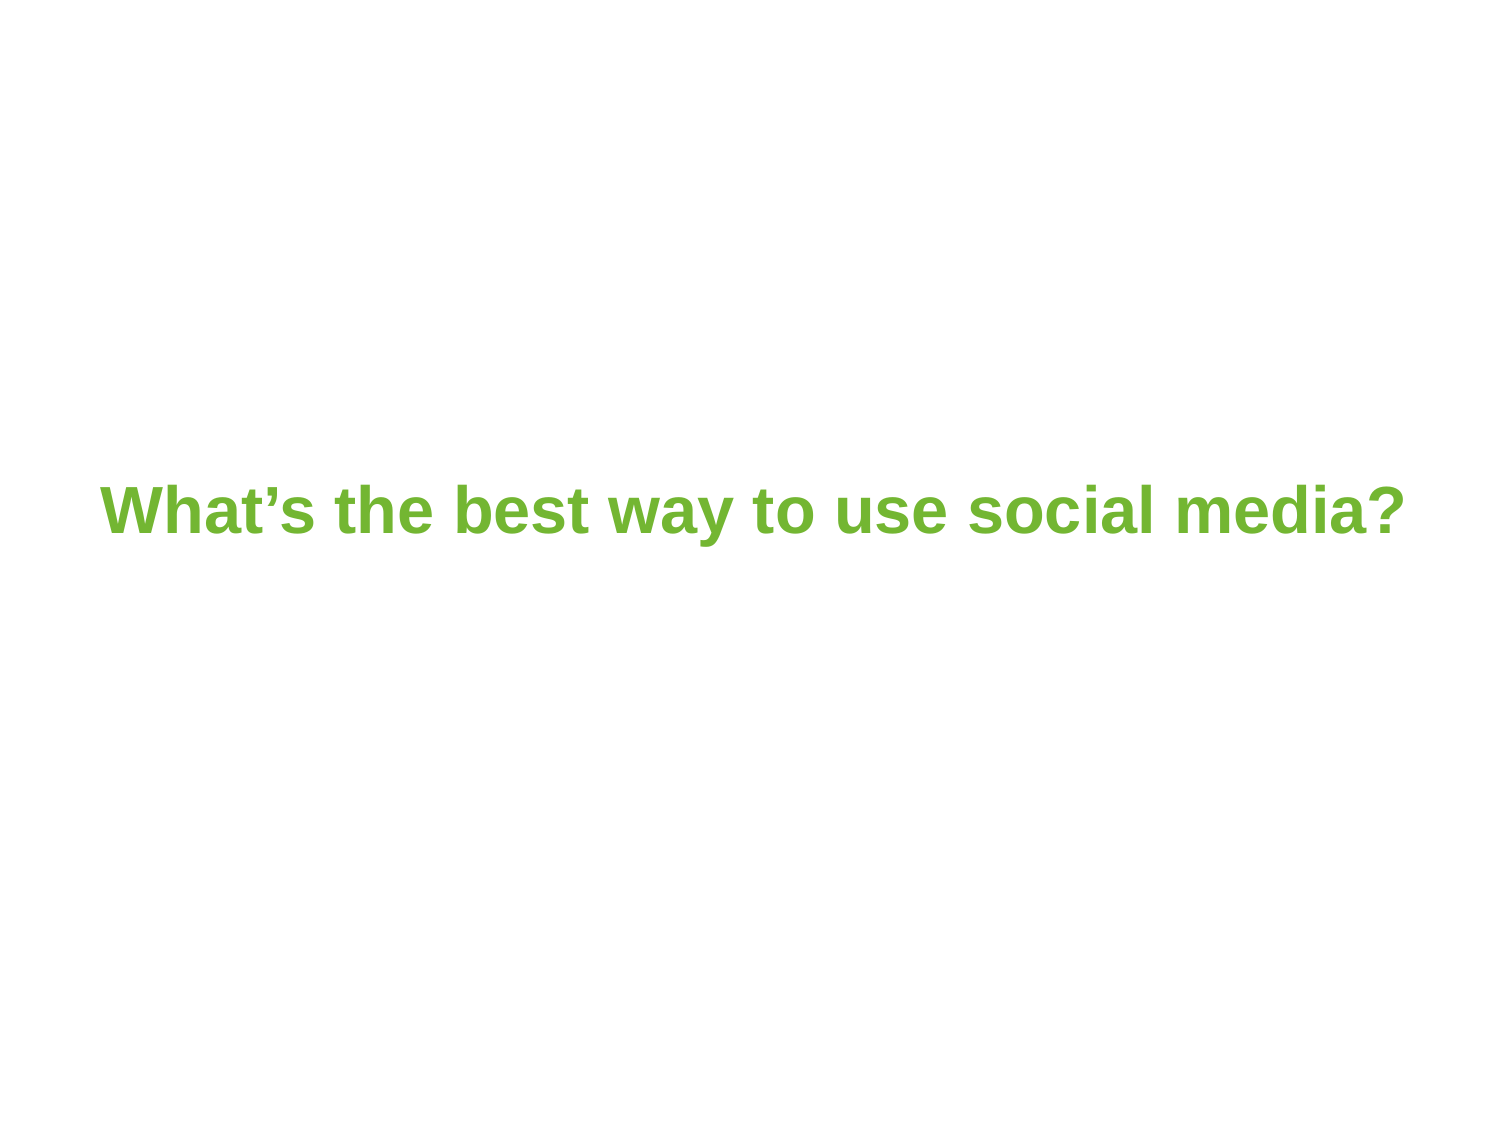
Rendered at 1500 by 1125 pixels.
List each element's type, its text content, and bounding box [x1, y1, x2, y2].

text_box What’s the best way to use social media? [85, 459, 1443, 555]
